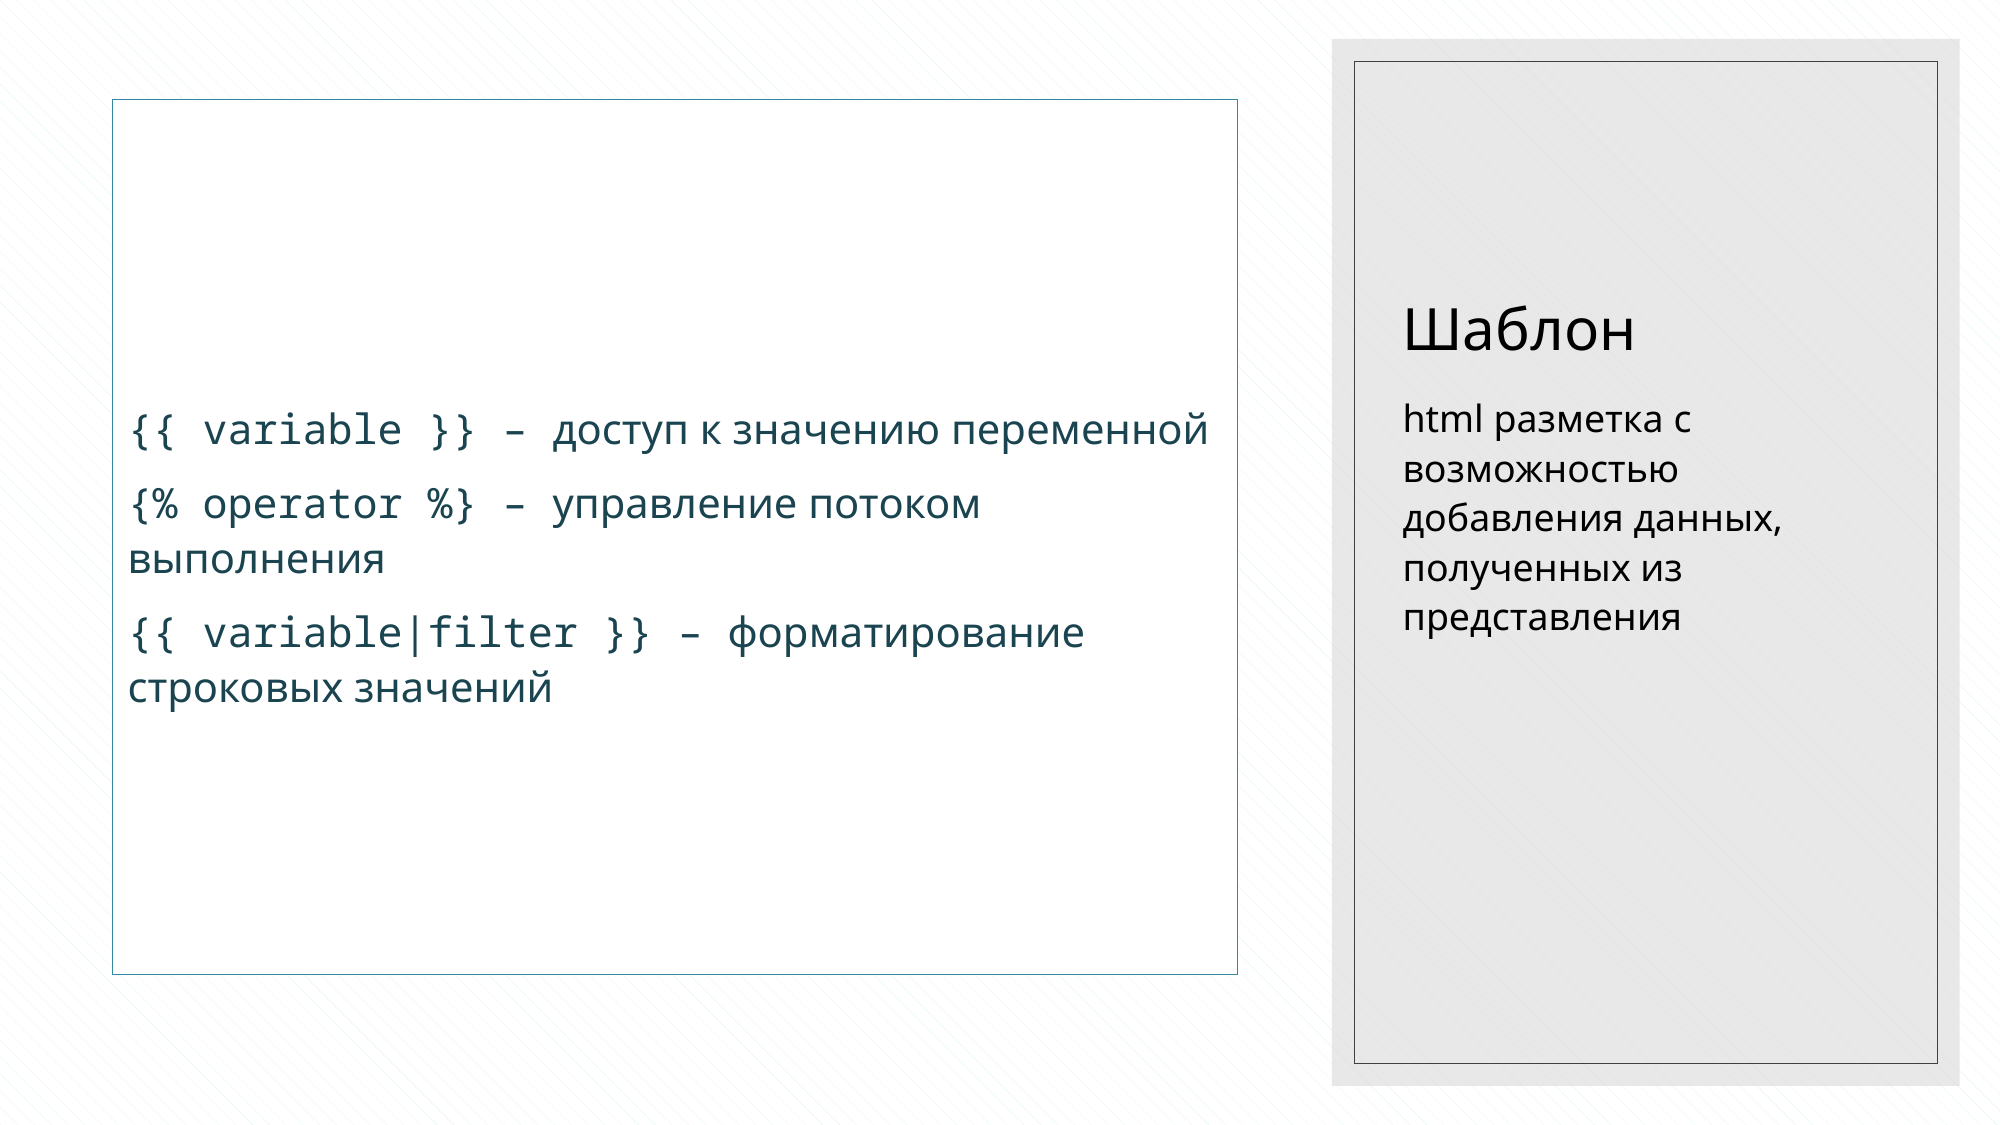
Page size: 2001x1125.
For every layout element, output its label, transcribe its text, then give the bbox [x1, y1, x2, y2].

title Шаблон [1387, 99, 1907, 370]
list {{ variable }} – доступ к значению переменной {% operator %} – управление потоком выполнения {{ variable|filter }} – форматирование строковых значений [112, 99, 1238, 975]
list html разметка с возможностью добавления данных, полученных из представления [1387, 383, 1907, 975]
